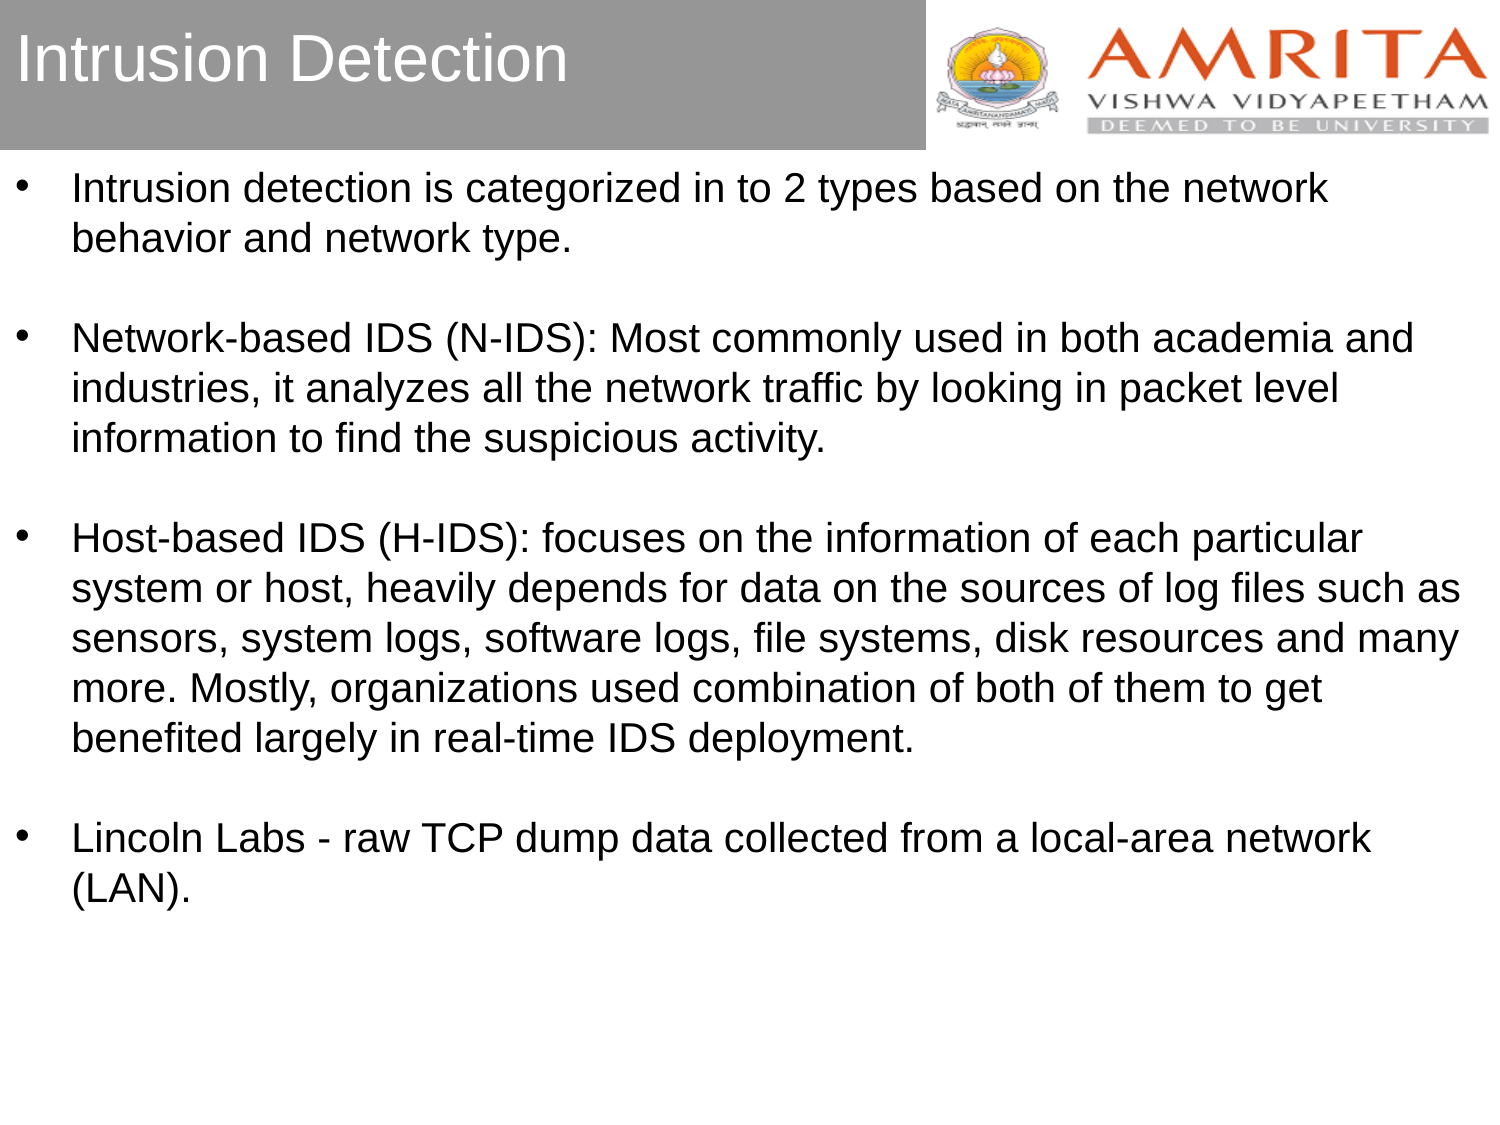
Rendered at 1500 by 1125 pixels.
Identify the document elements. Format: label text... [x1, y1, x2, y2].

picture [926, 0, 1500, 162]
text_box Intrusion detection is categorized in to 2 types based on the network behavior and network type. Network-based IDS (N-IDS): Most commonly used in both academia and industries, it analyzes all the network traffic by looking in packet level information to find the suspicious activity. Host-based IDS (H-IDS): focuses on the information of each particular system or host, heavily depends for data on the sources of log files such as sensors, system logs, software logs, file systems, disk resources and many more. Mostly, organizations used combination of both of them to get benefited largely in real-time IDS deployment. Lincoln Labs - raw TCP dump data collected from a local-area network (LAN). [0, 145, 1500, 1125]
text_box Intrusion Detection [0, 0, 924, 145]
